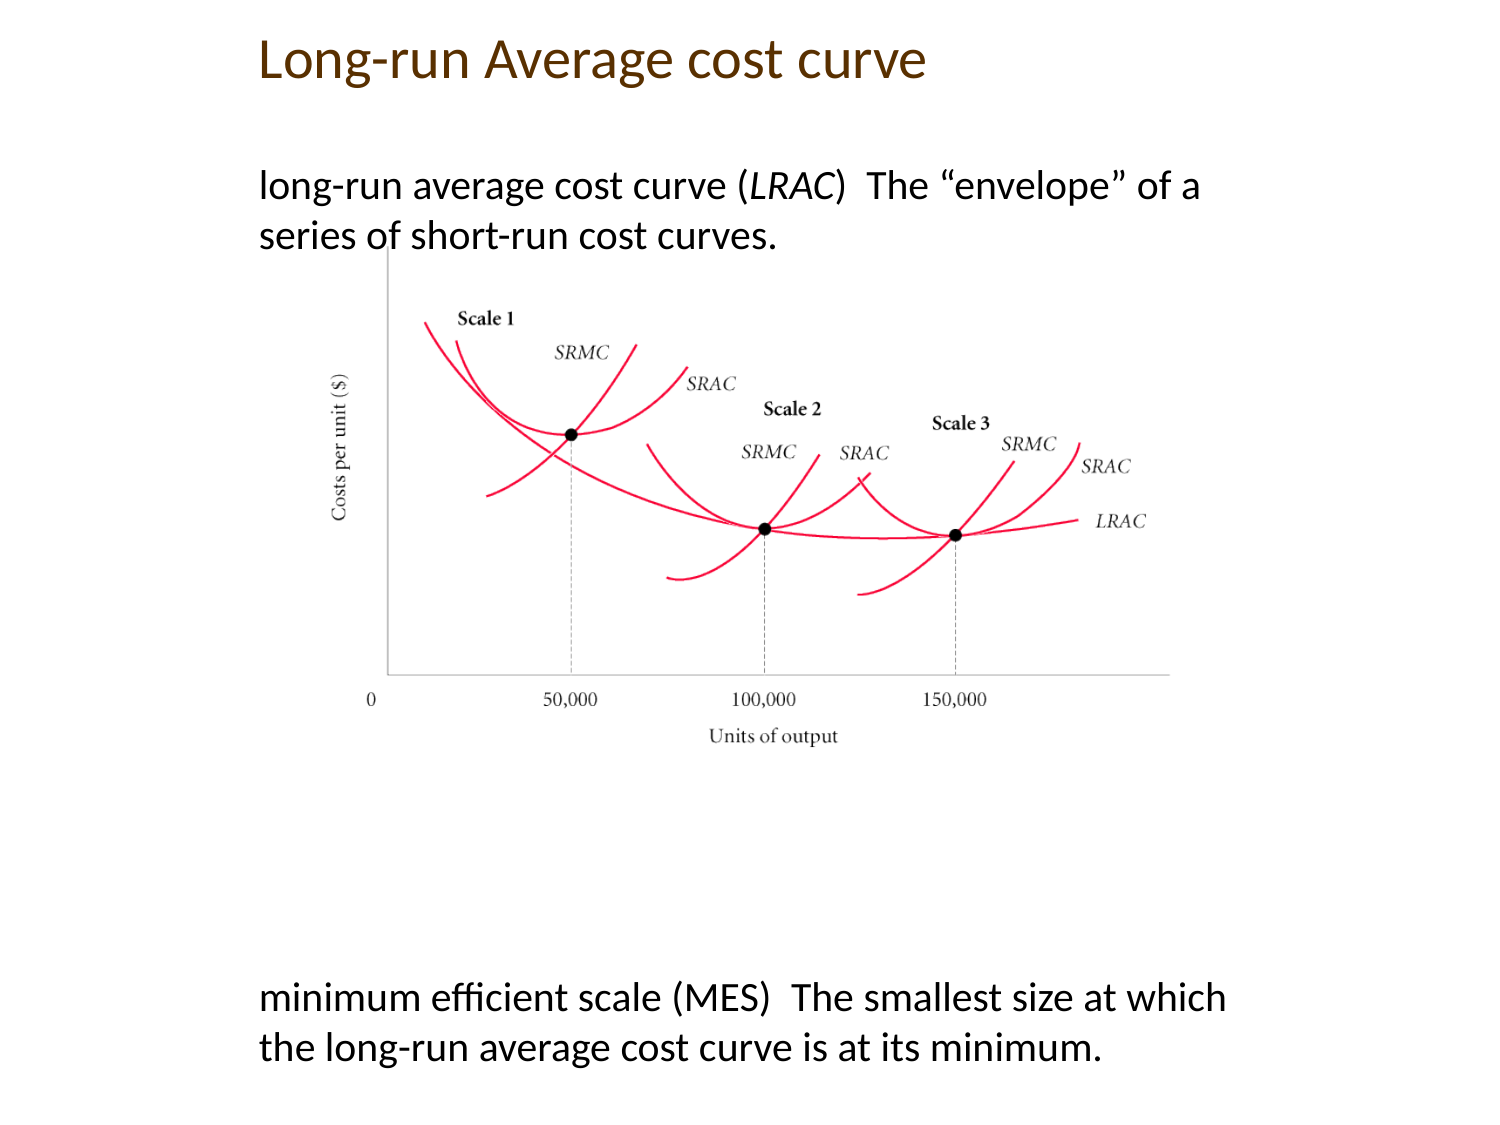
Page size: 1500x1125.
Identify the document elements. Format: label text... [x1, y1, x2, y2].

picture [320, 239, 1180, 752]
text_box long-run average cost curve (LRAC) The “envelope” of a series of short-run cost curves. [243, 149, 1285, 263]
text_box Long-run Average cost curve [243, 12, 1032, 100]
text_box minimum efficient scale (MES) The smallest size at which the long-run average cost curve is at its minimum. [243, 962, 1285, 1063]
